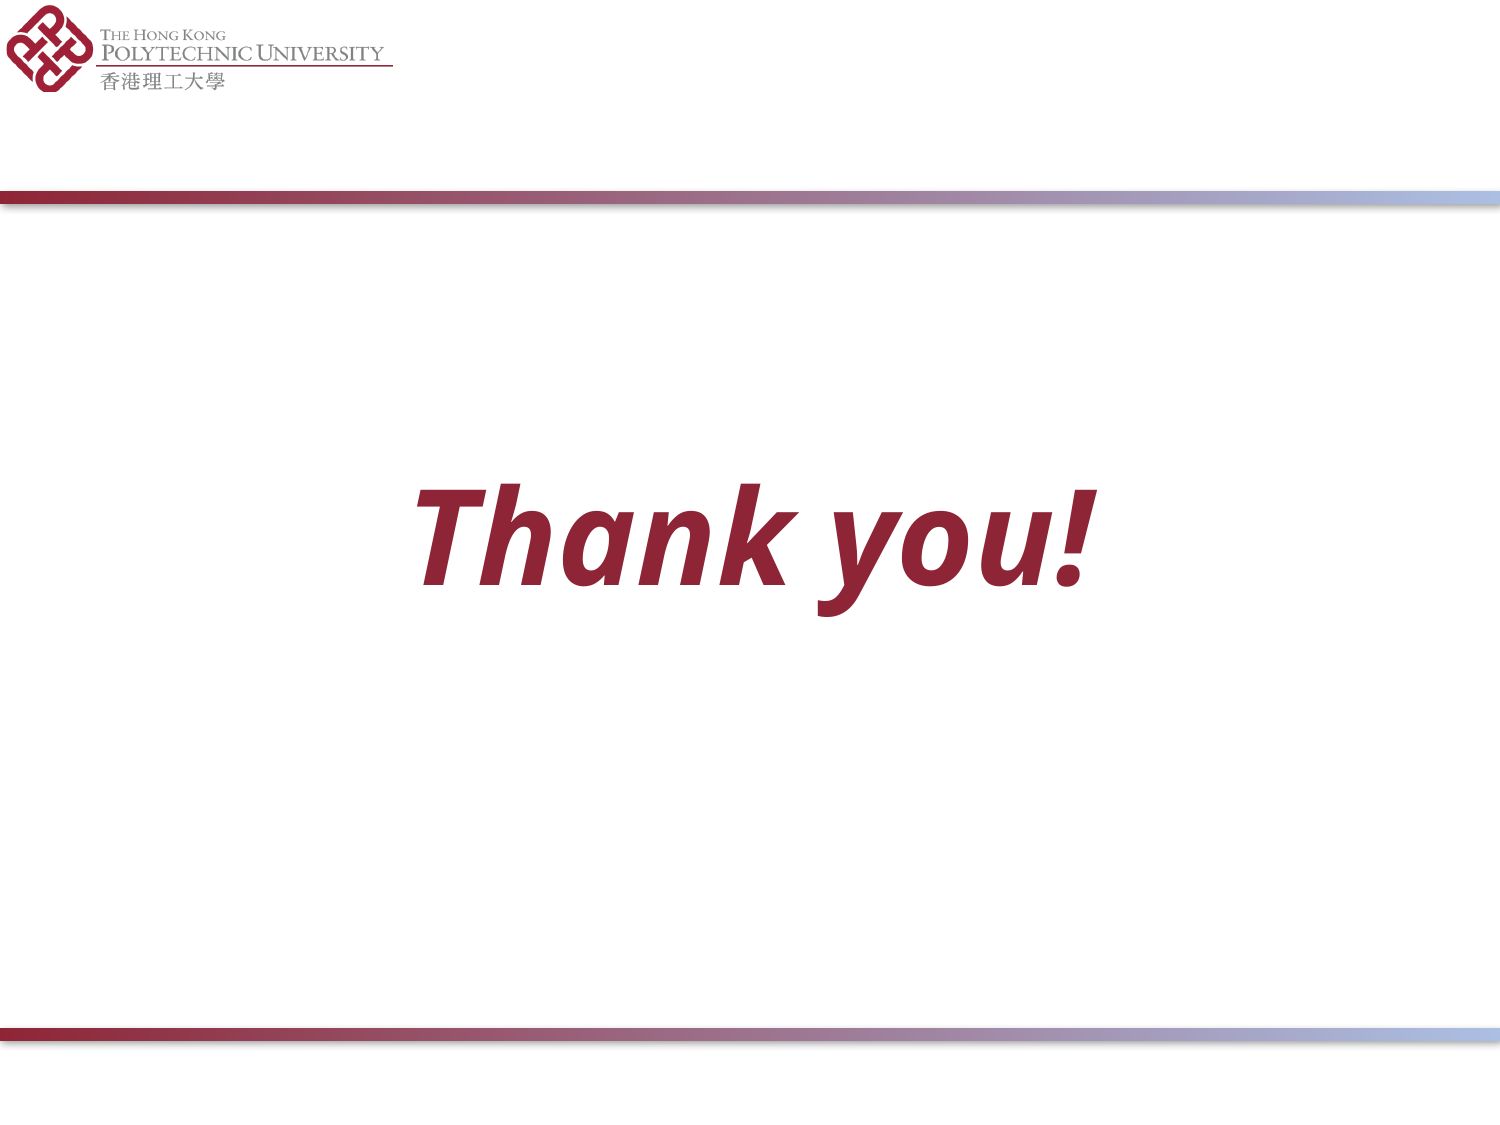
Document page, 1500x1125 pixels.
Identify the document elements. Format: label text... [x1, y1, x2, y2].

text_box Thank you! [112, 236, 1388, 849]
